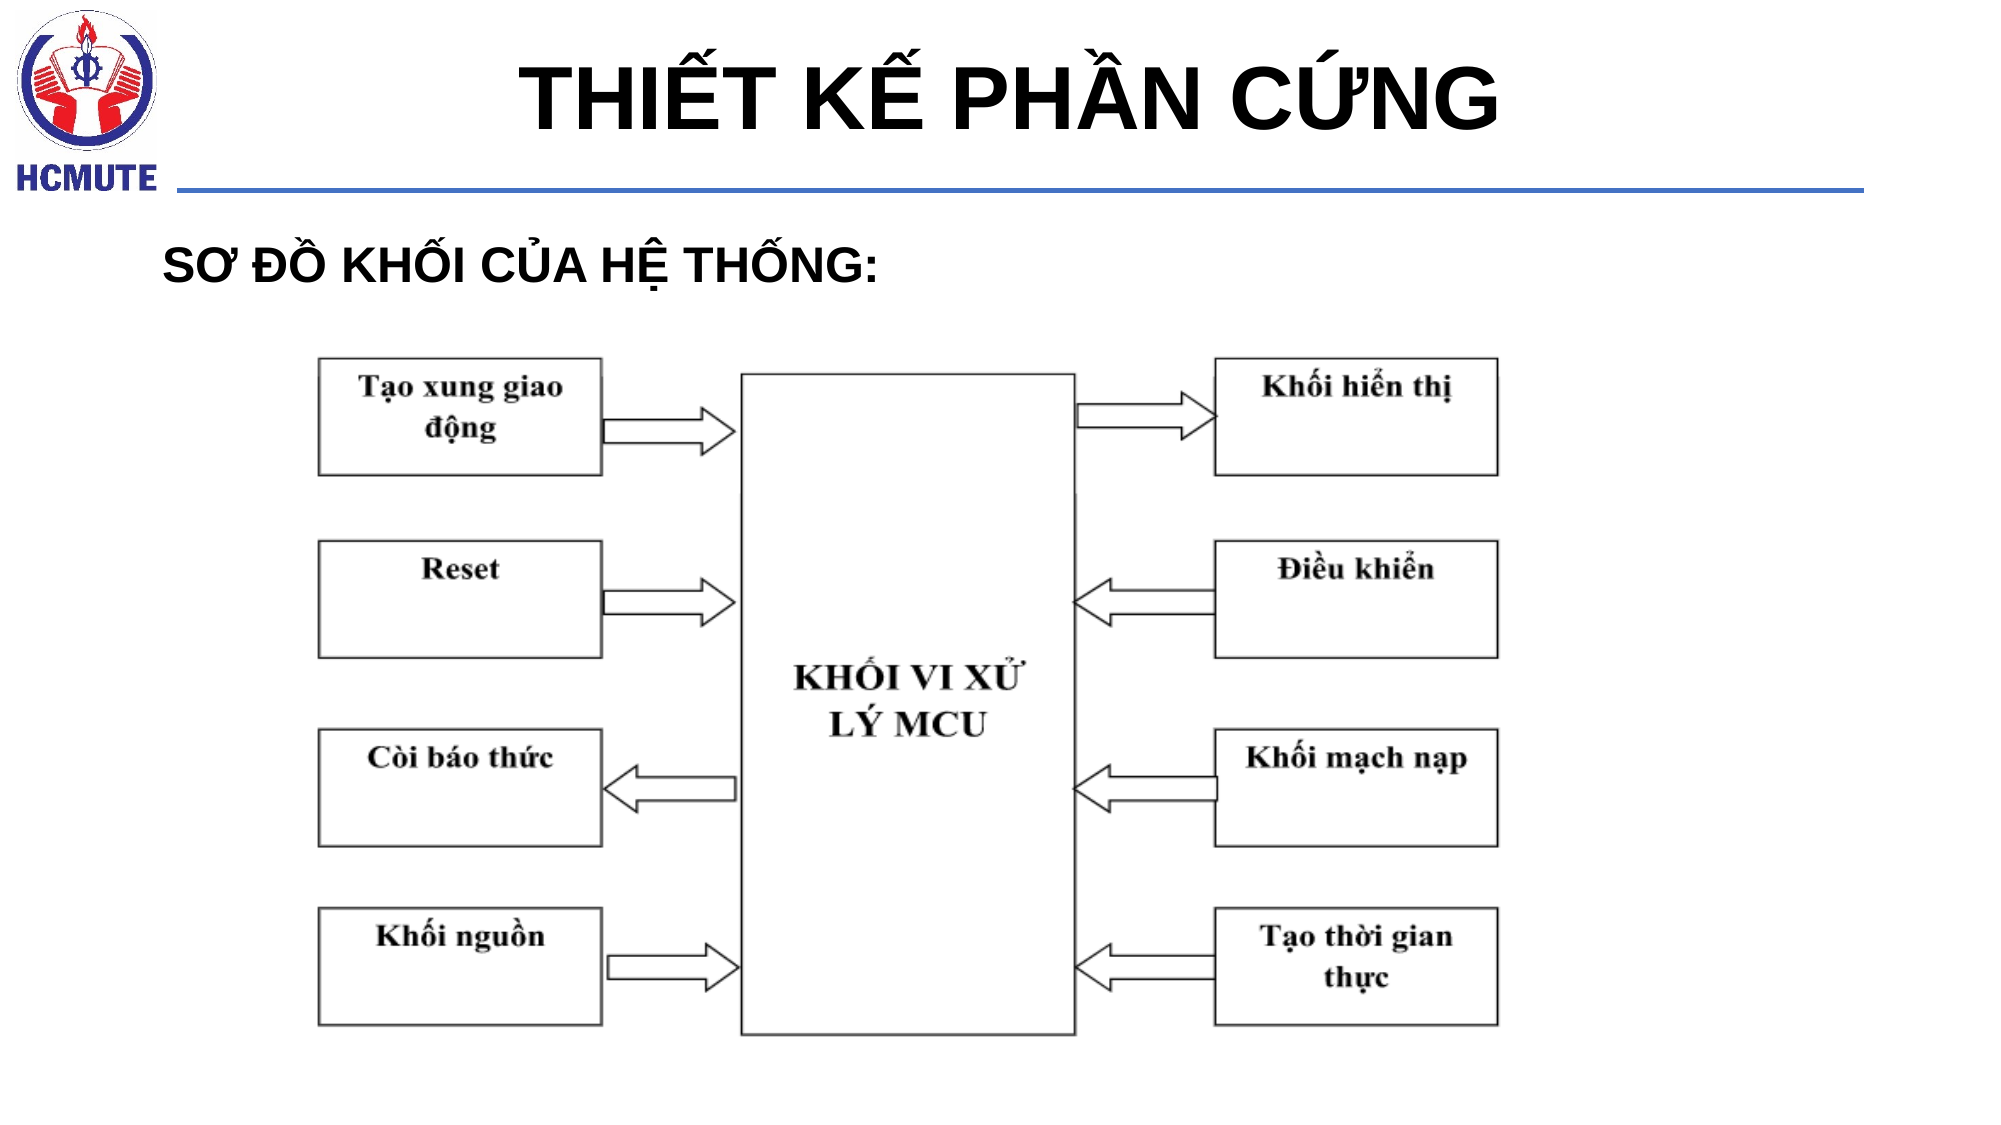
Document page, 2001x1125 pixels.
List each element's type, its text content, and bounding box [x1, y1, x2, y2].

title THIẾT KẾ PHẦN CỨNG [156, 39, 1865, 228]
list SƠ ĐỒ KHỐI CỦA HỆ THỐNG: [162, 202, 1860, 841]
picture [296, 341, 1566, 1049]
picture [15, 10, 157, 191]
